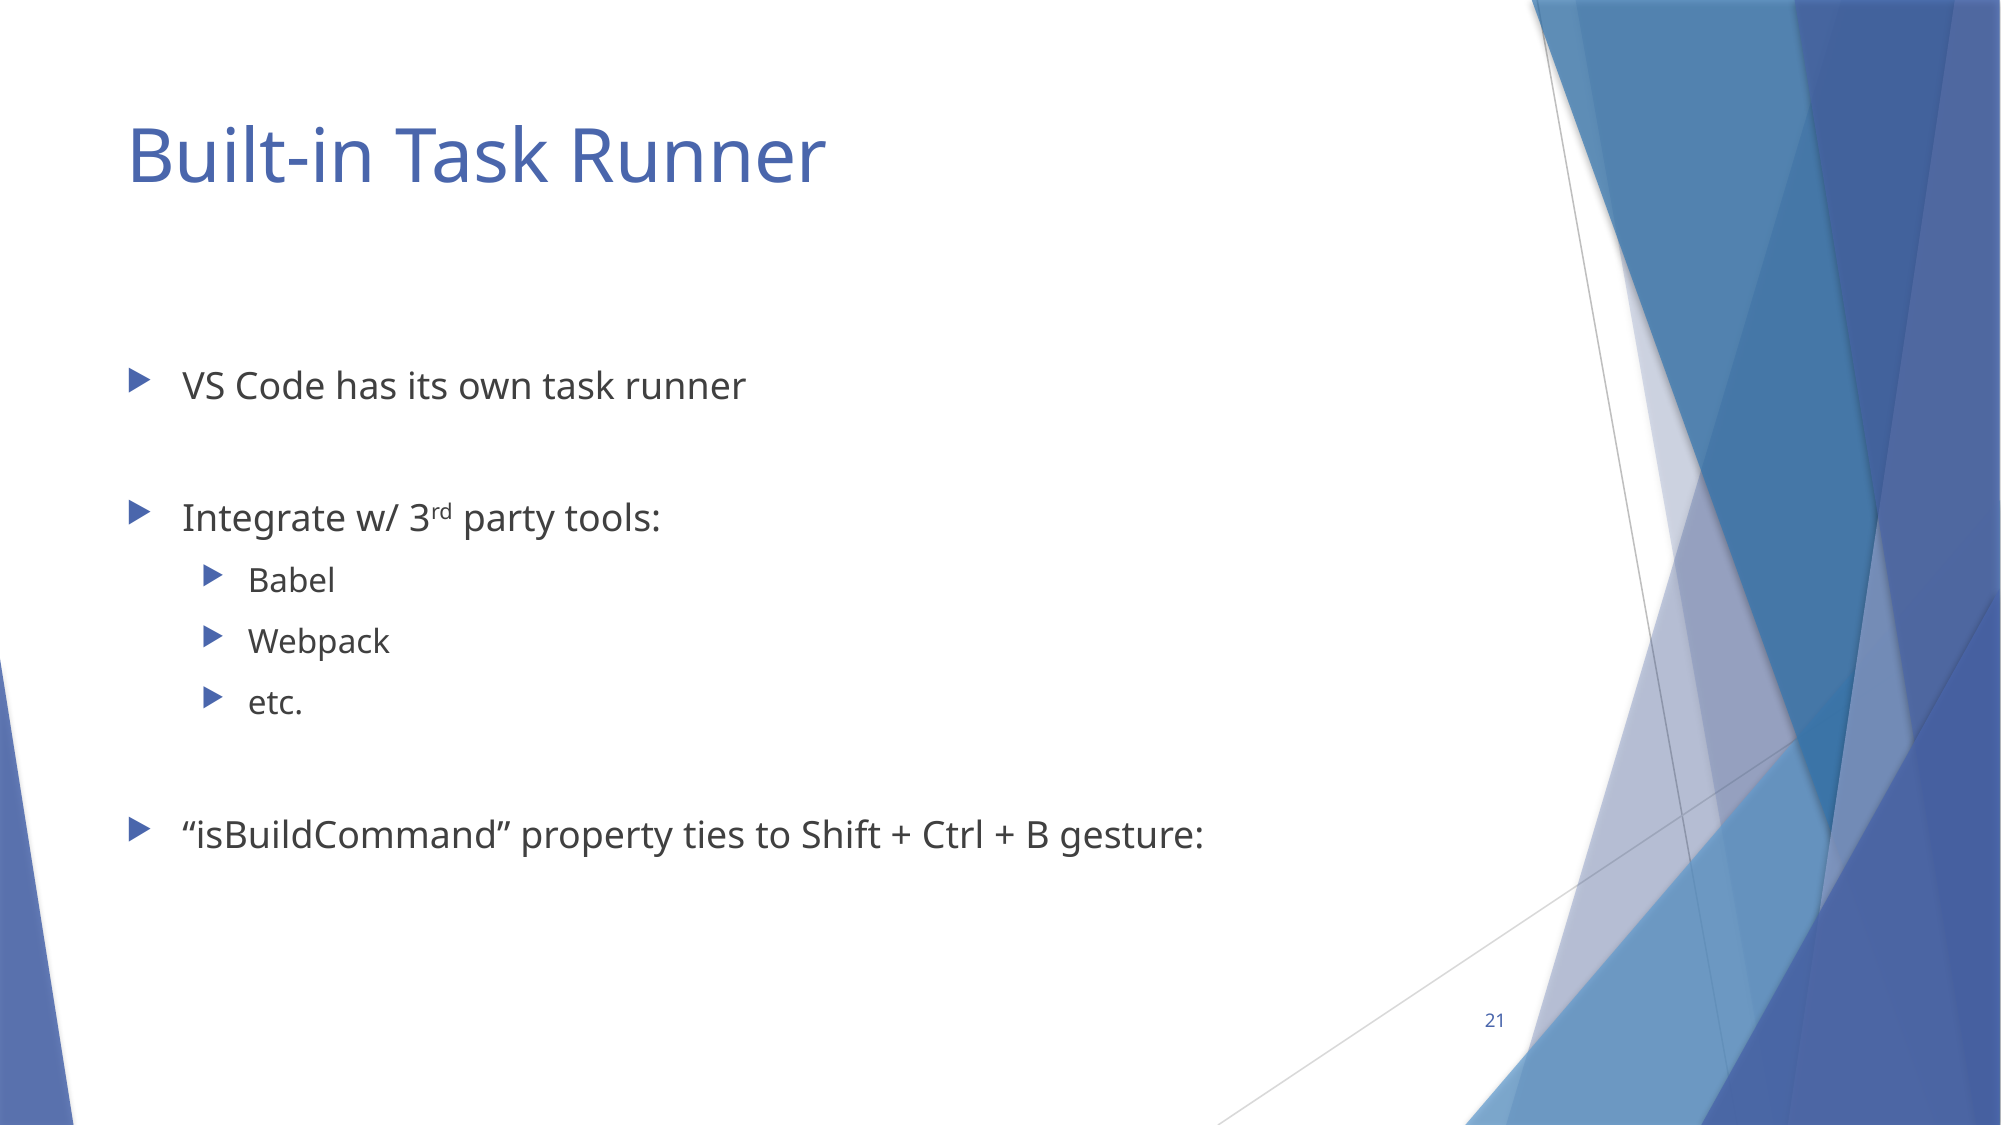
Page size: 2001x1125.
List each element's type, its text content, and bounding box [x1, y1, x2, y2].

slide_number 21 [1409, 991, 1522, 1051]
list VS Code has its own task runner Integrate w/ 3rd party tools: Babel Webpack etc. “isBuildCommand” property ties to Shift + Ctrl + B gesture: [111, 354, 1522, 992]
title Built-in Task Runner [111, 99, 1522, 317]
